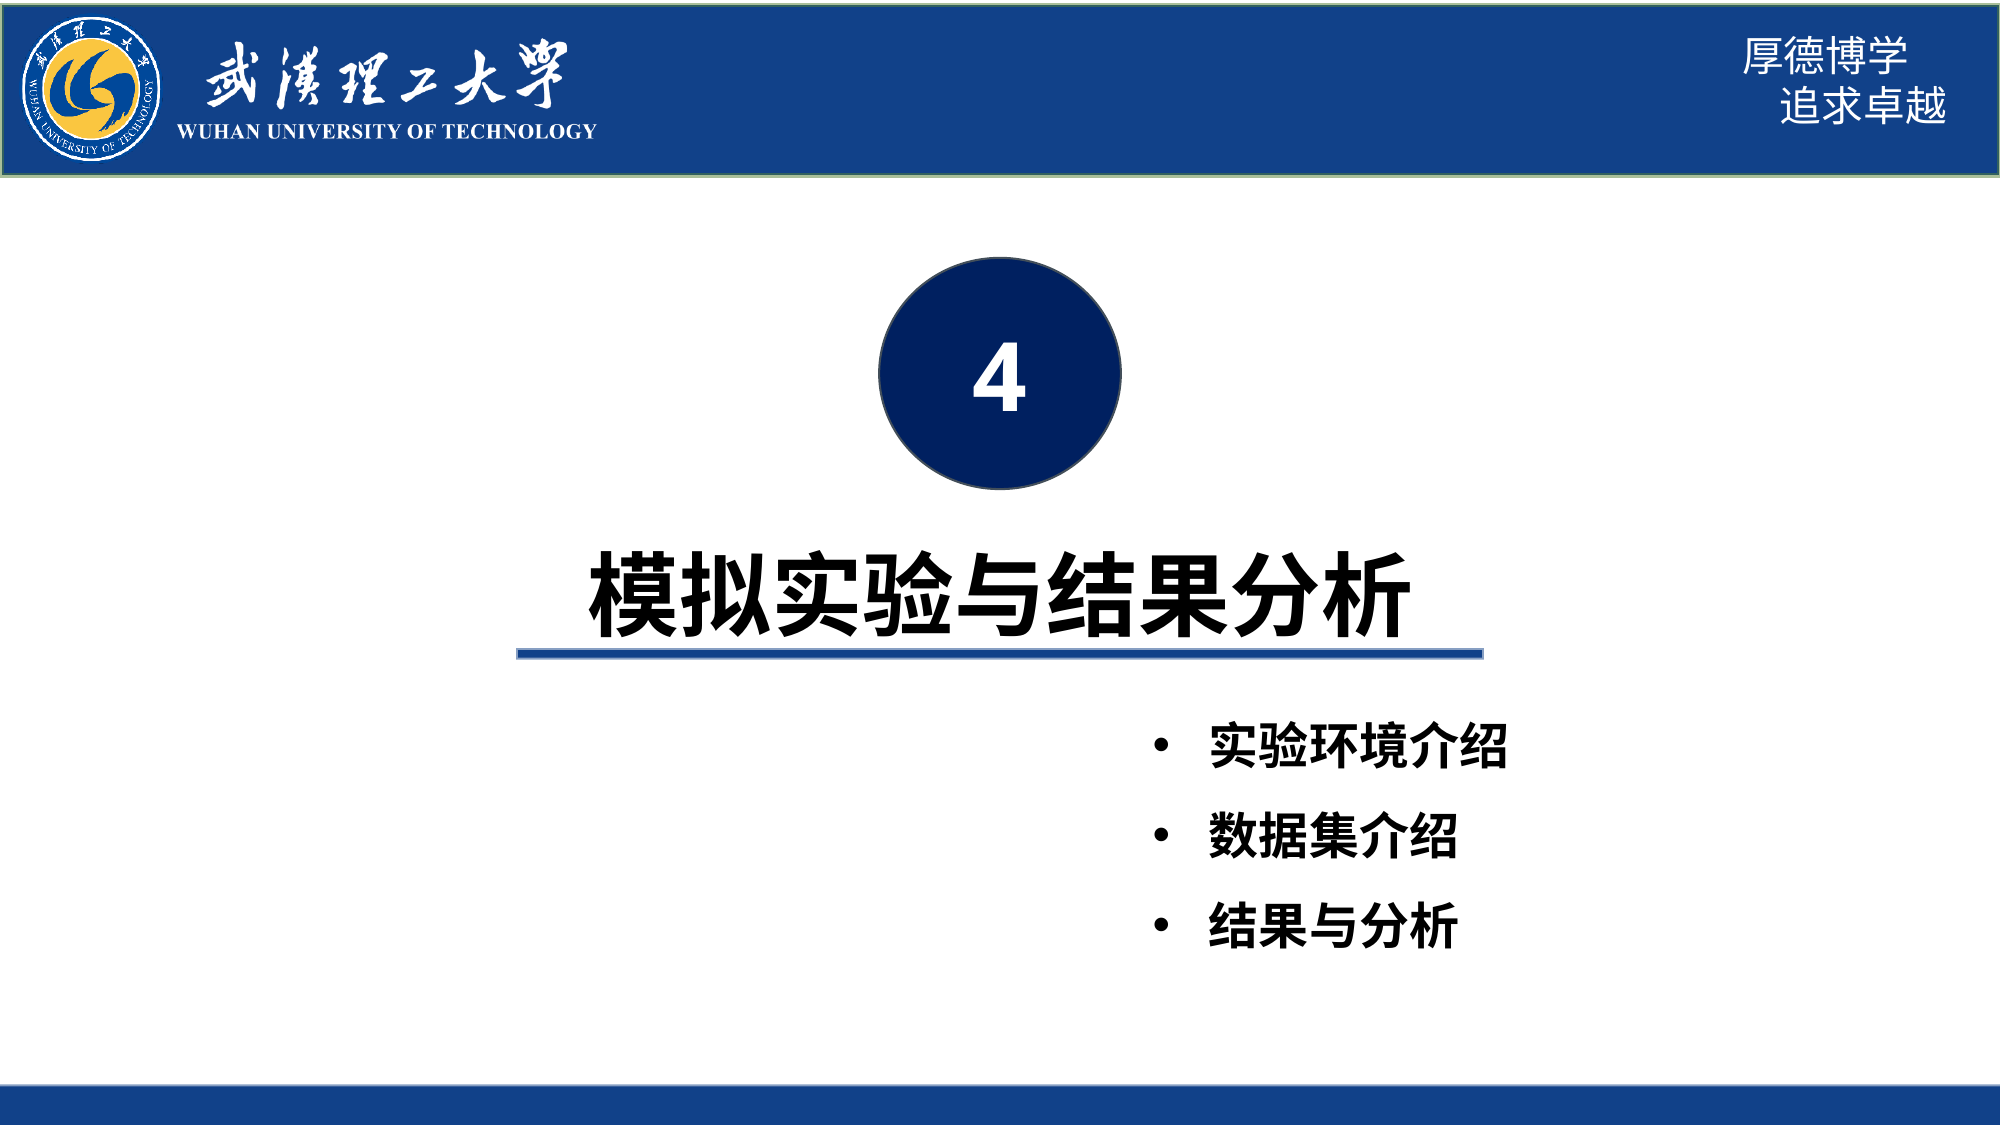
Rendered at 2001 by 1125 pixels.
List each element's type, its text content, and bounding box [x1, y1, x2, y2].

text_box 模拟实验与结果分析 [176, 530, 1825, 656]
text_box 实验环境介绍 数据集介绍 结果与分析 [1137, 677, 1594, 962]
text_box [19, 13, 597, 164]
text_box 4 [878, 256, 1122, 491]
text_box [517, 649, 1483, 659]
text_box [0, 1085, 2000, 1125]
picture [0, 3, 2000, 178]
